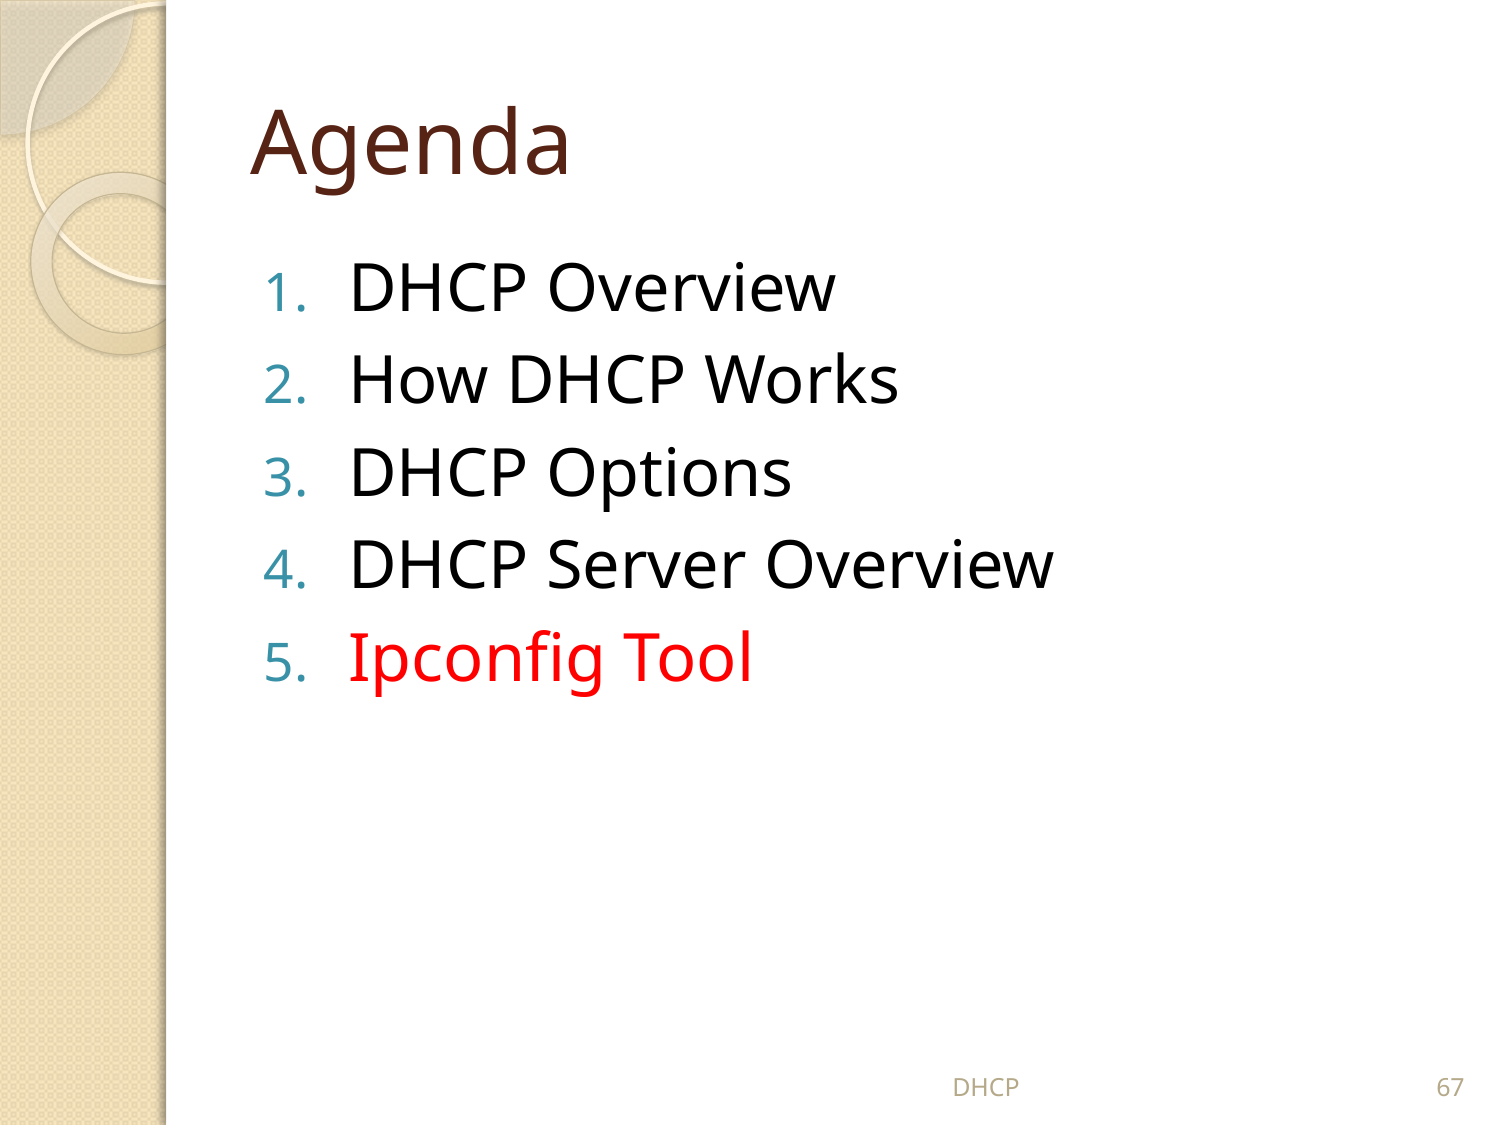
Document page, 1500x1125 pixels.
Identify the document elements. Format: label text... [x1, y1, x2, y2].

title Agenda [235, 45, 1466, 233]
slide_number 67 [1413, 1034, 1488, 1113]
footer DHCP [937, 1034, 1413, 1113]
list DHCP Overview How DHCP Works DHCP Options DHCP Server Overview Ipconfig Tool [235, 237, 1466, 1025]
